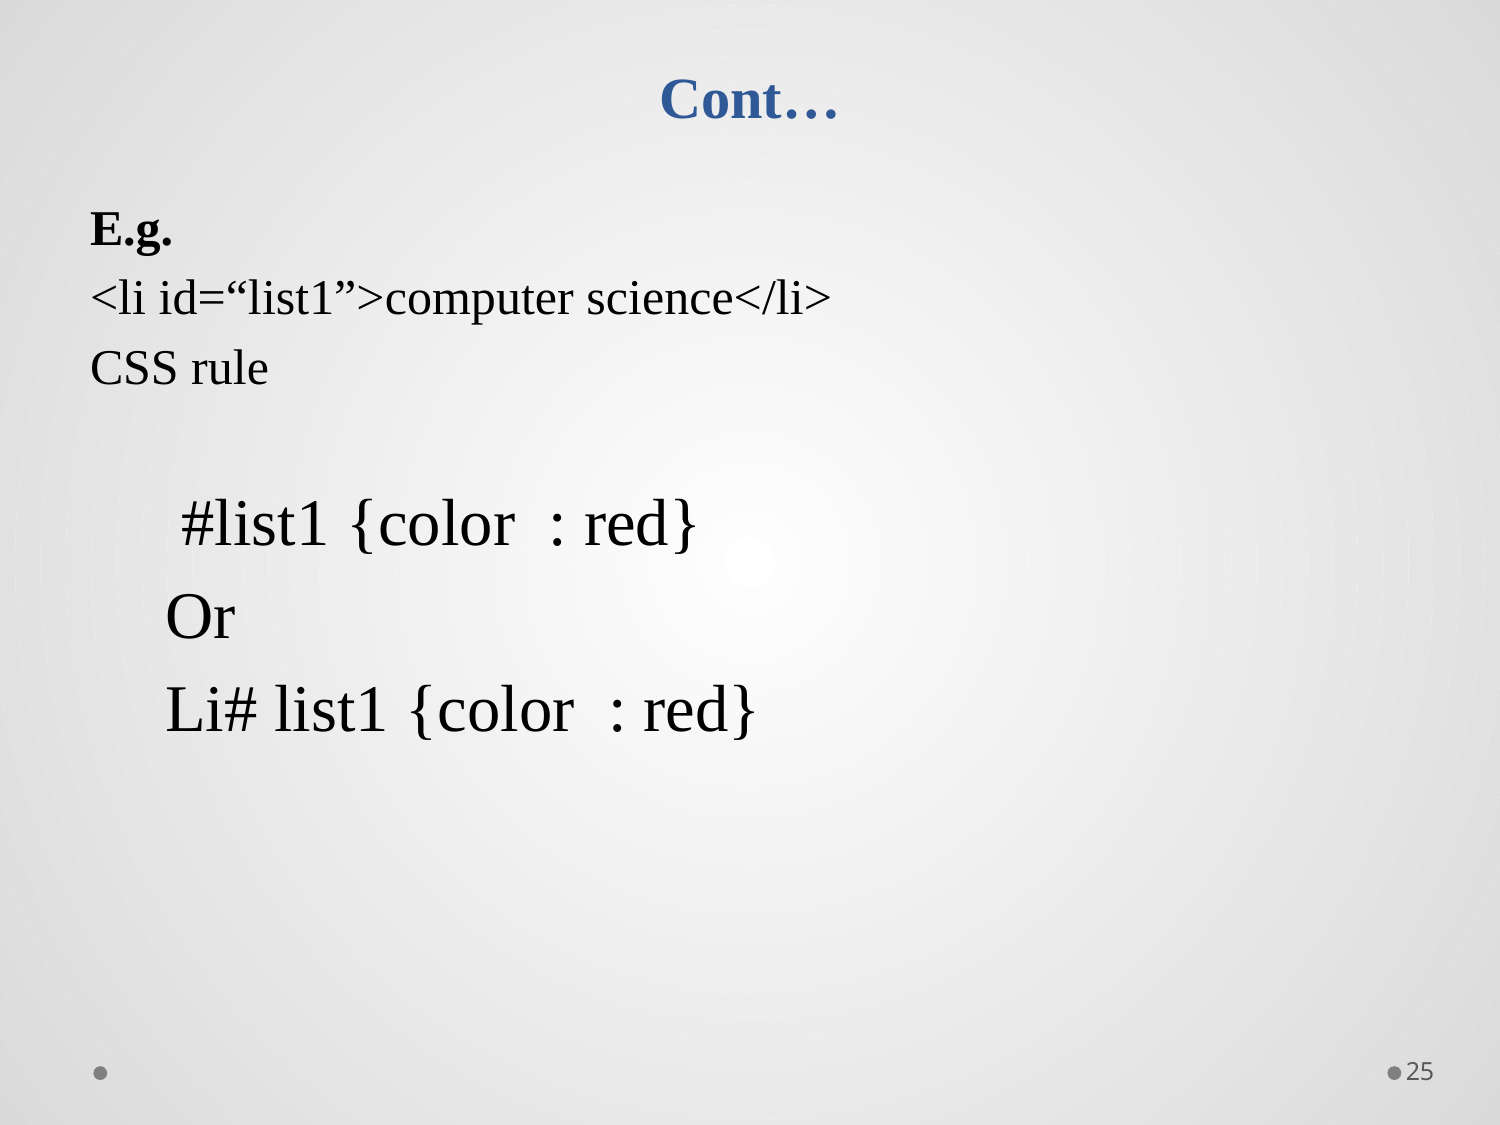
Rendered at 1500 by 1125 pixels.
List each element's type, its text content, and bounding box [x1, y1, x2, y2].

title Cont… [75, 0, 1425, 138]
list E.g. <li id=“list1”>computer science</li> CSS rule #list1 {color : red} Or Li# list1 {color : red} [75, 187, 1425, 1005]
slide_number 25 [1401, 1042, 1494, 1103]
